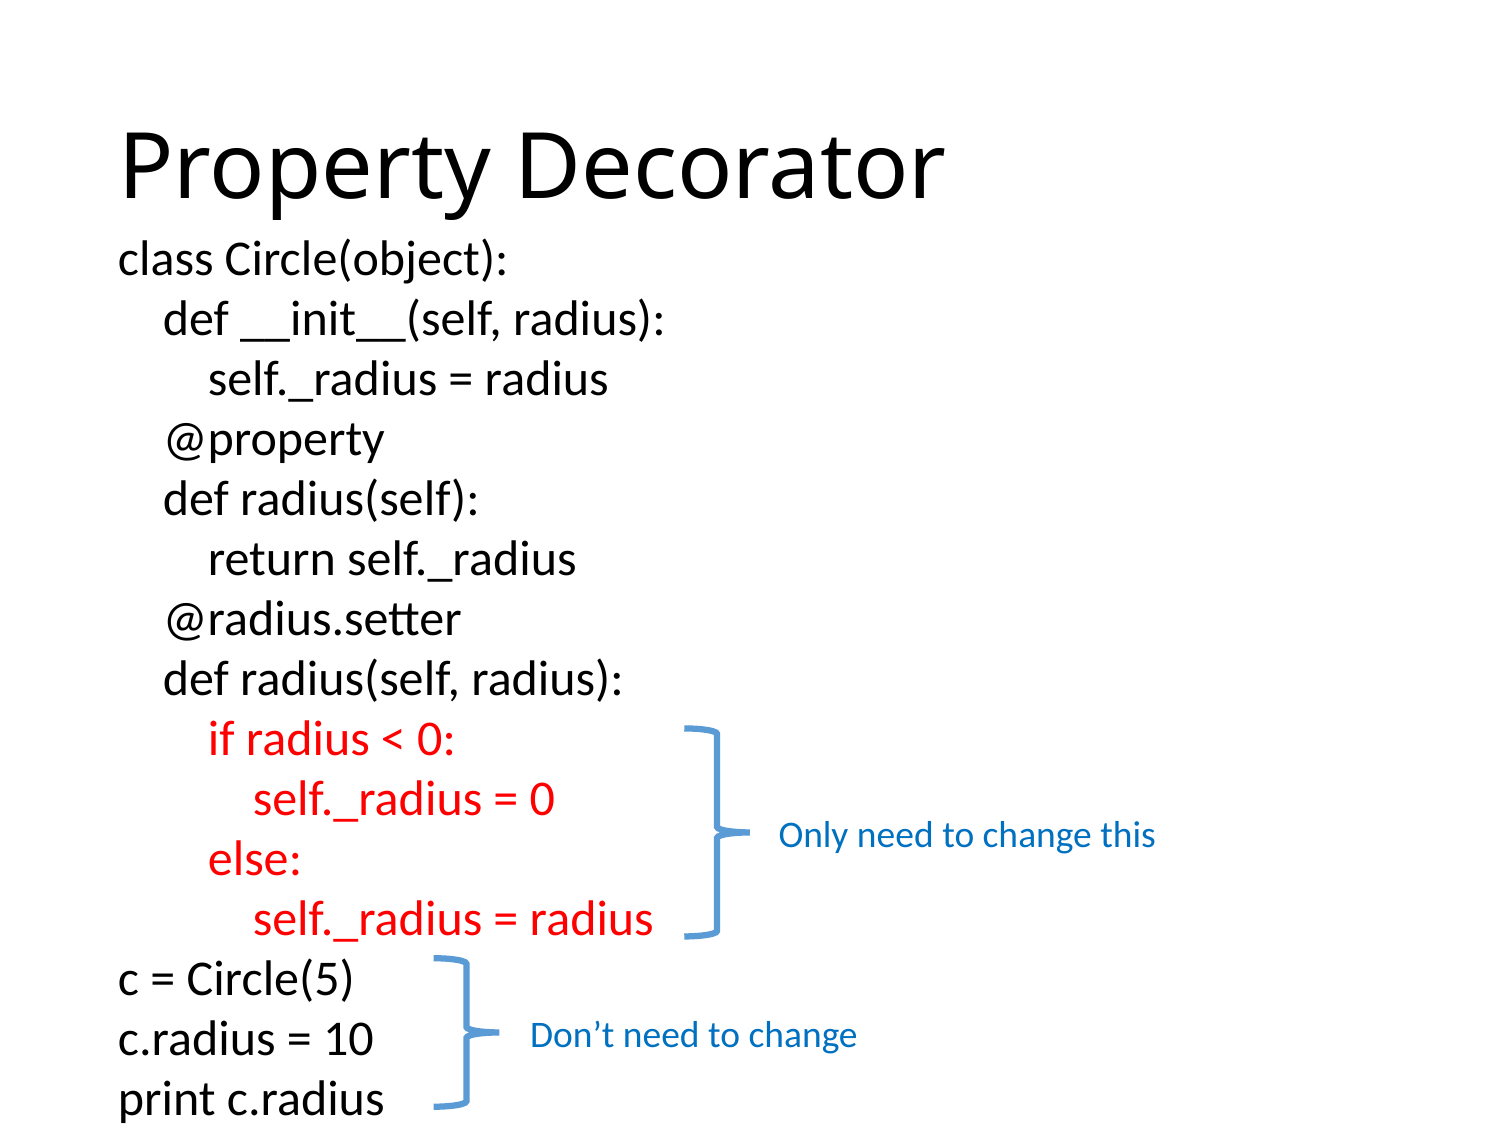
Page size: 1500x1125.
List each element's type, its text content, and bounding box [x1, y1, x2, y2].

title Property Decorator [103, 59, 1466, 278]
text_box [684, 727, 750, 937]
text_box class Circle(object): def __init__(self, radius): self._radius = radius @property def radius(self): return self._radius @radius.setter def radius(self, radius): if radius < 0: self._radius = 0 else: self._radius = radius c = Circle(5) c.radius = 10 print c.radius [103, 218, 1083, 1125]
text_box Don’t need to change [515, 1002, 1083, 1062]
text_box Only need to change this [763, 802, 1332, 862]
text_box [433, 957, 500, 1108]
